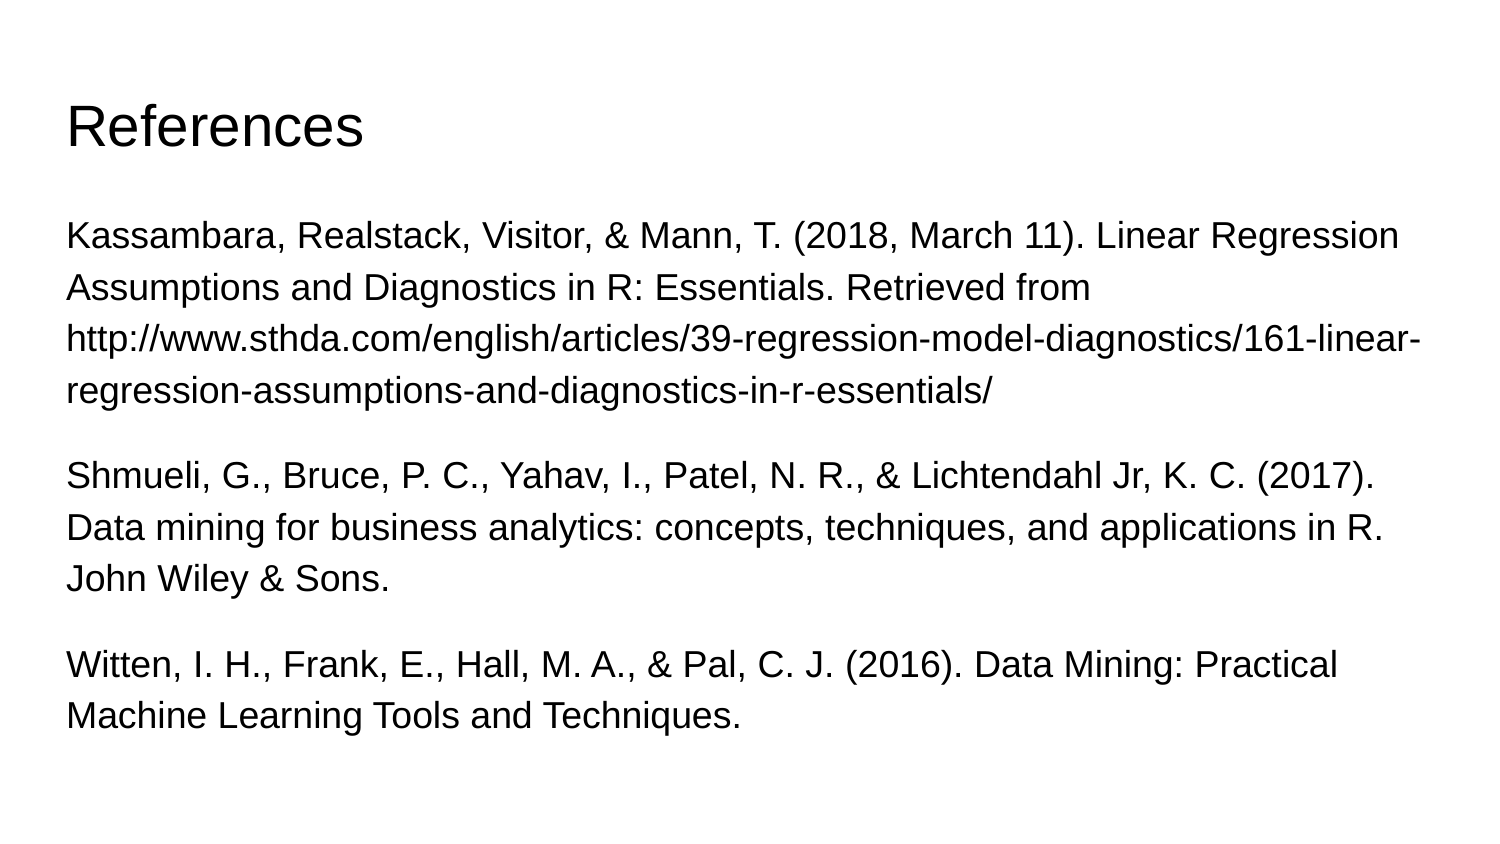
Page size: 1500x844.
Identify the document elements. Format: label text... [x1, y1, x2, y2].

title References [51, 72, 1449, 167]
list Kassambara, Realstack, Visitor, & Mann, T. (2018, March 11). Linear Regression Assumptions and Diagnostics in R: Essentials. Retrieved from http://www.sthda.com/english/articles/39-regression-model-diagnostics/161-linear-regression-assumptions-and-diagnostics-in-r-essentials/ Shmueli, G., Bruce, P. C., Yahav, I., Patel, N. R., & Lichtendahl Jr, K. C. (2017). Data mining for business analytics: concepts, techniques, and applications in R. John Wiley & Sons. Witten, I. H., Frank, E., Hall, M. A., & Pal, C. J. (2016). Data Mining: Practical Machine Learning Tools and Techniques. [51, 189, 1449, 750]
